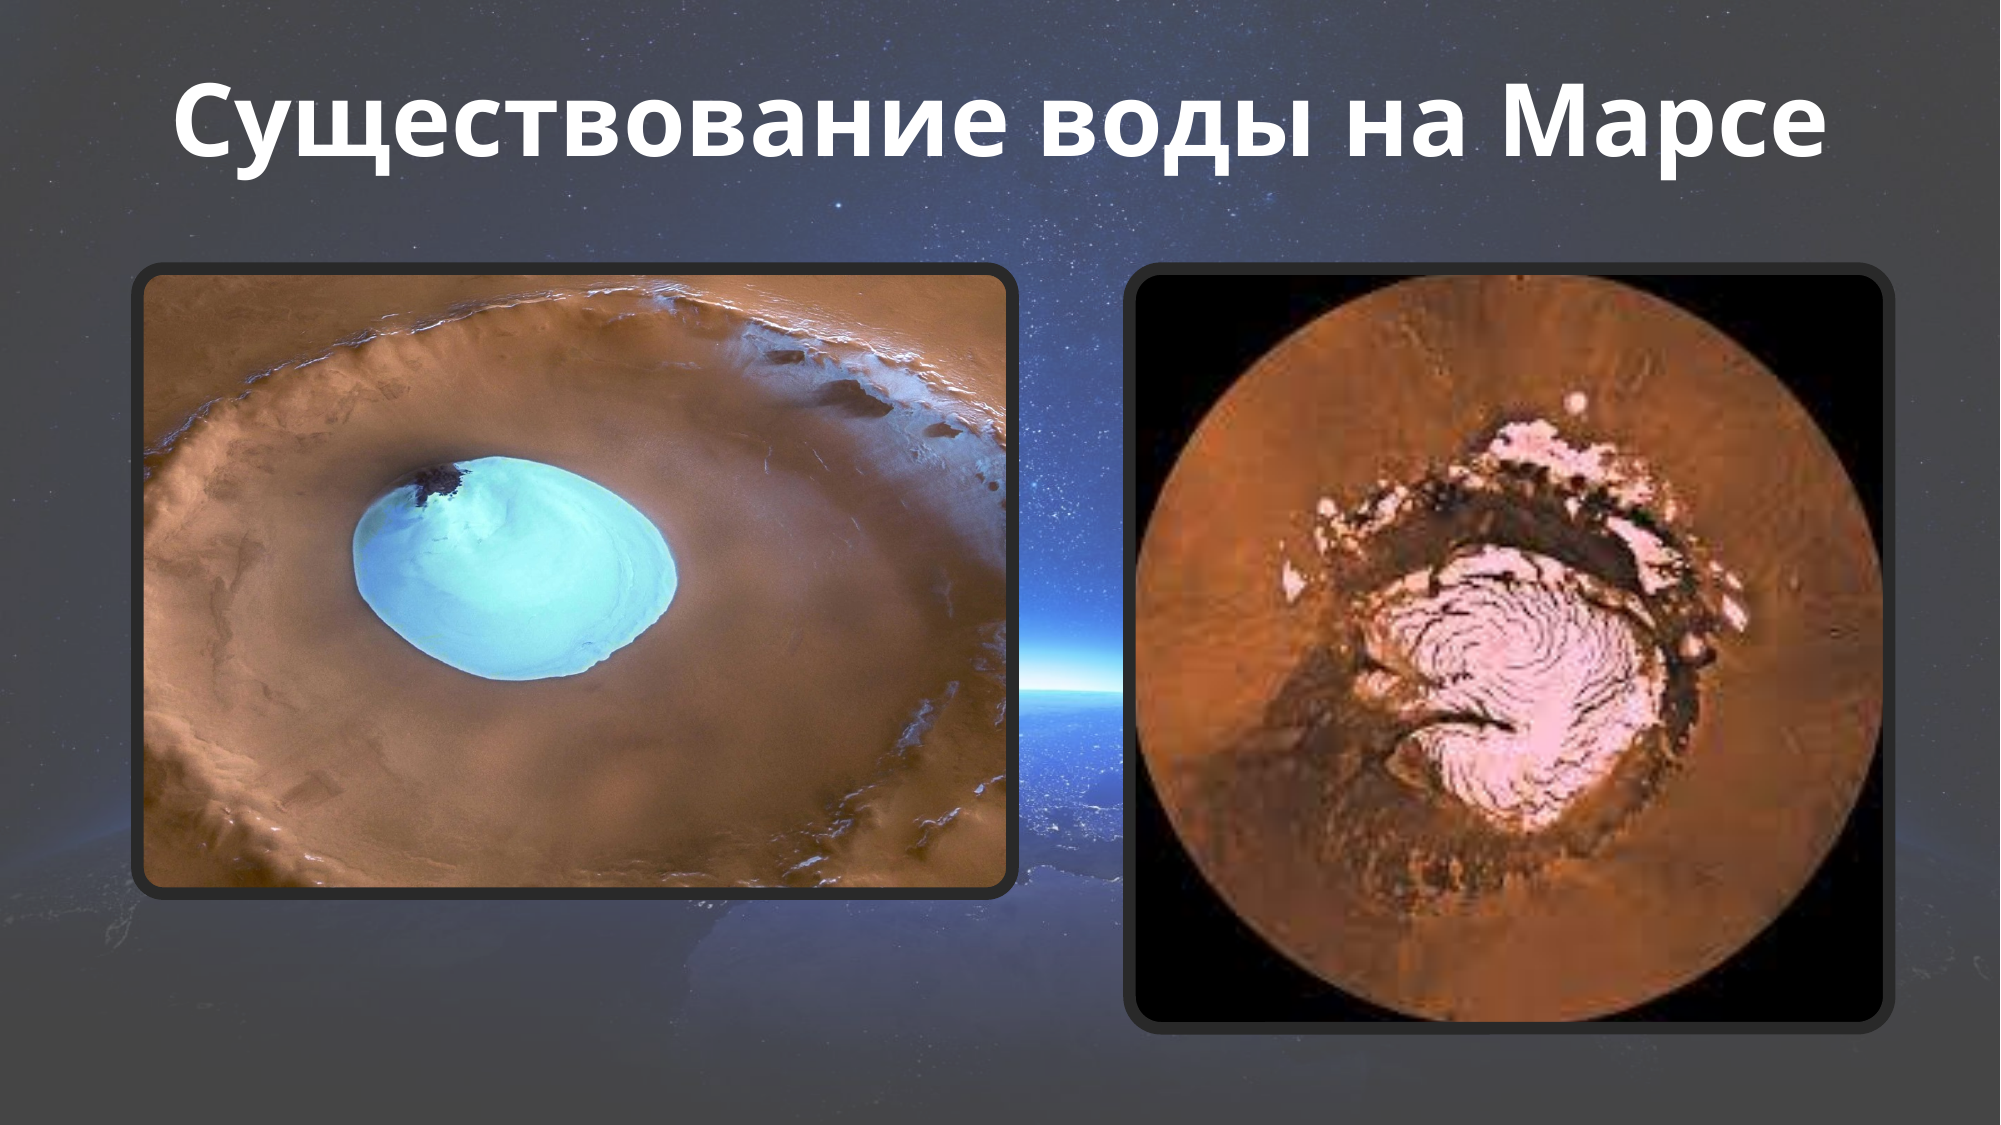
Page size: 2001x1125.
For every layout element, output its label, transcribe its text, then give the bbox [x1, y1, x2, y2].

title Существование воды на Марсе [137, 59, 1863, 278]
picture [1129, 268, 1890, 1029]
picture [137, 268, 1013, 894]
